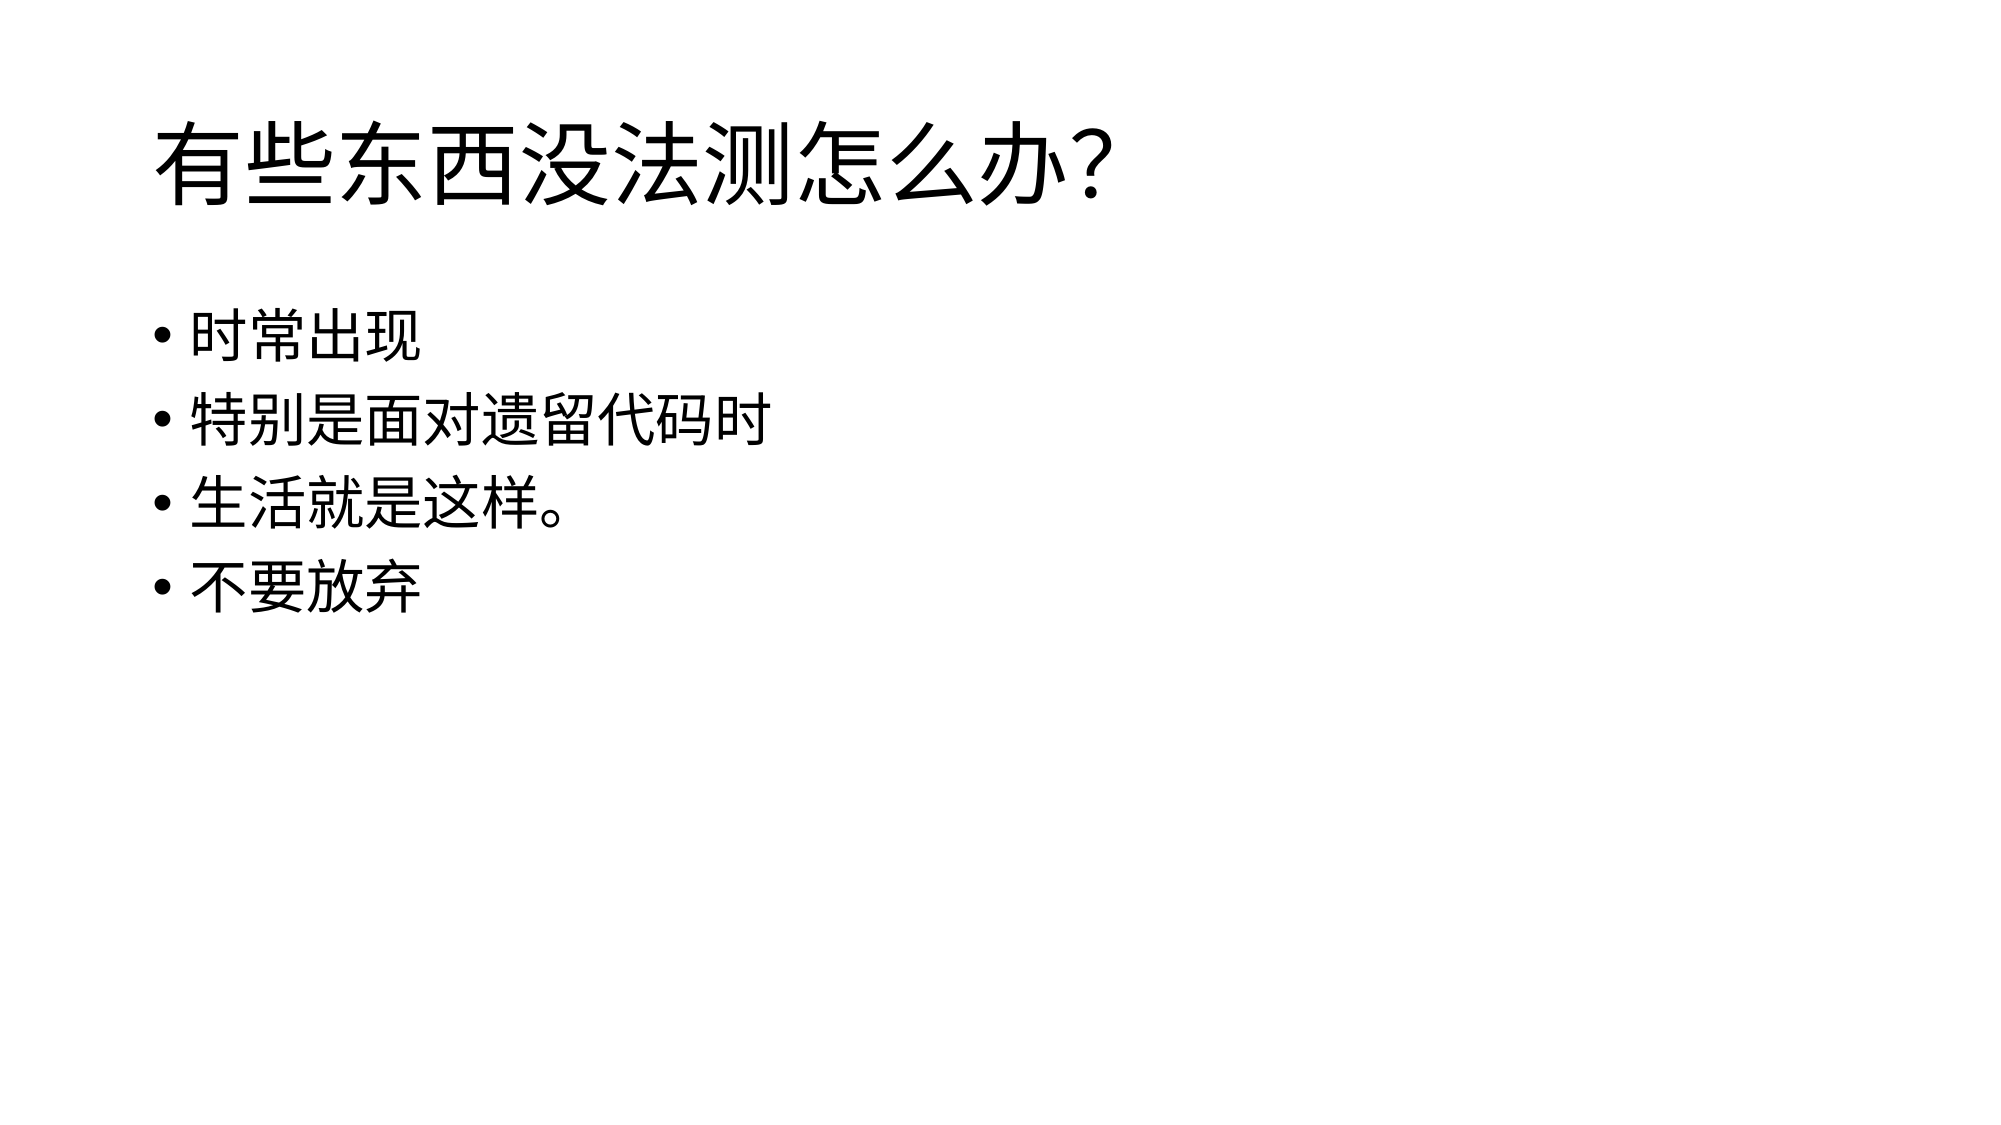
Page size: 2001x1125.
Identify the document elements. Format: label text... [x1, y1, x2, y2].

title 有些东西没法测怎么办？ [137, 59, 1863, 278]
list 时常出现 特别是面对遗留代码时 生活就是这样。 不要放弃 [137, 299, 1863, 1014]
